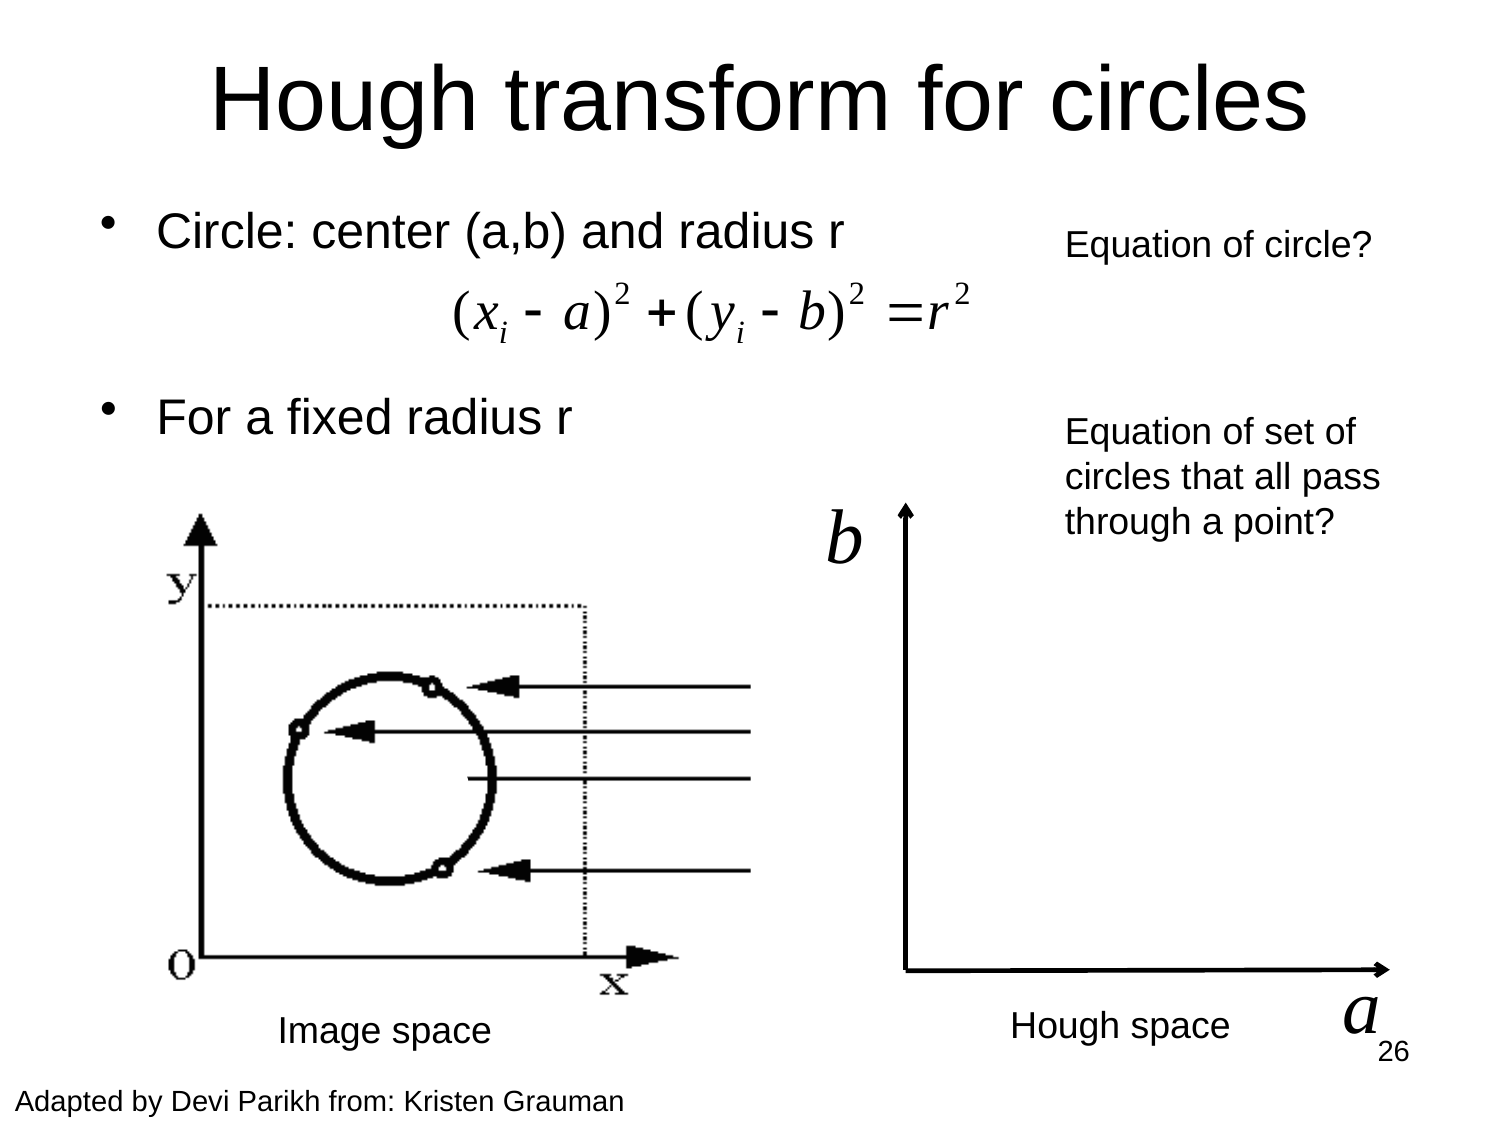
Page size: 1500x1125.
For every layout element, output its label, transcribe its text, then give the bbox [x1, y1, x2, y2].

text_box Equation of circle? [1049, 212, 1438, 273]
text_box Equation of set of circles that all pass through a point? [1049, 399, 1438, 550]
title Hough transform for circles [84, 0, 1436, 188]
text_box [899, 957, 1230, 1018]
text_box Circle: center (a,b) and radius r [85, 191, 1436, 934]
text_box Image space [262, 1019, 638, 1059]
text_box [815, 492, 881, 584]
list For a fixed radius r [84, 376, 1436, 1120]
slide_number 26 [1074, 1024, 1426, 1103]
picture [138, 505, 751, 1012]
text_box Hough space [995, 993, 1325, 1054]
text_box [444, 268, 983, 358]
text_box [1330, 981, 1396, 1053]
text_box Adapted by Devi Parikh from: Kristen Grauman [0, 1074, 713, 1125]
